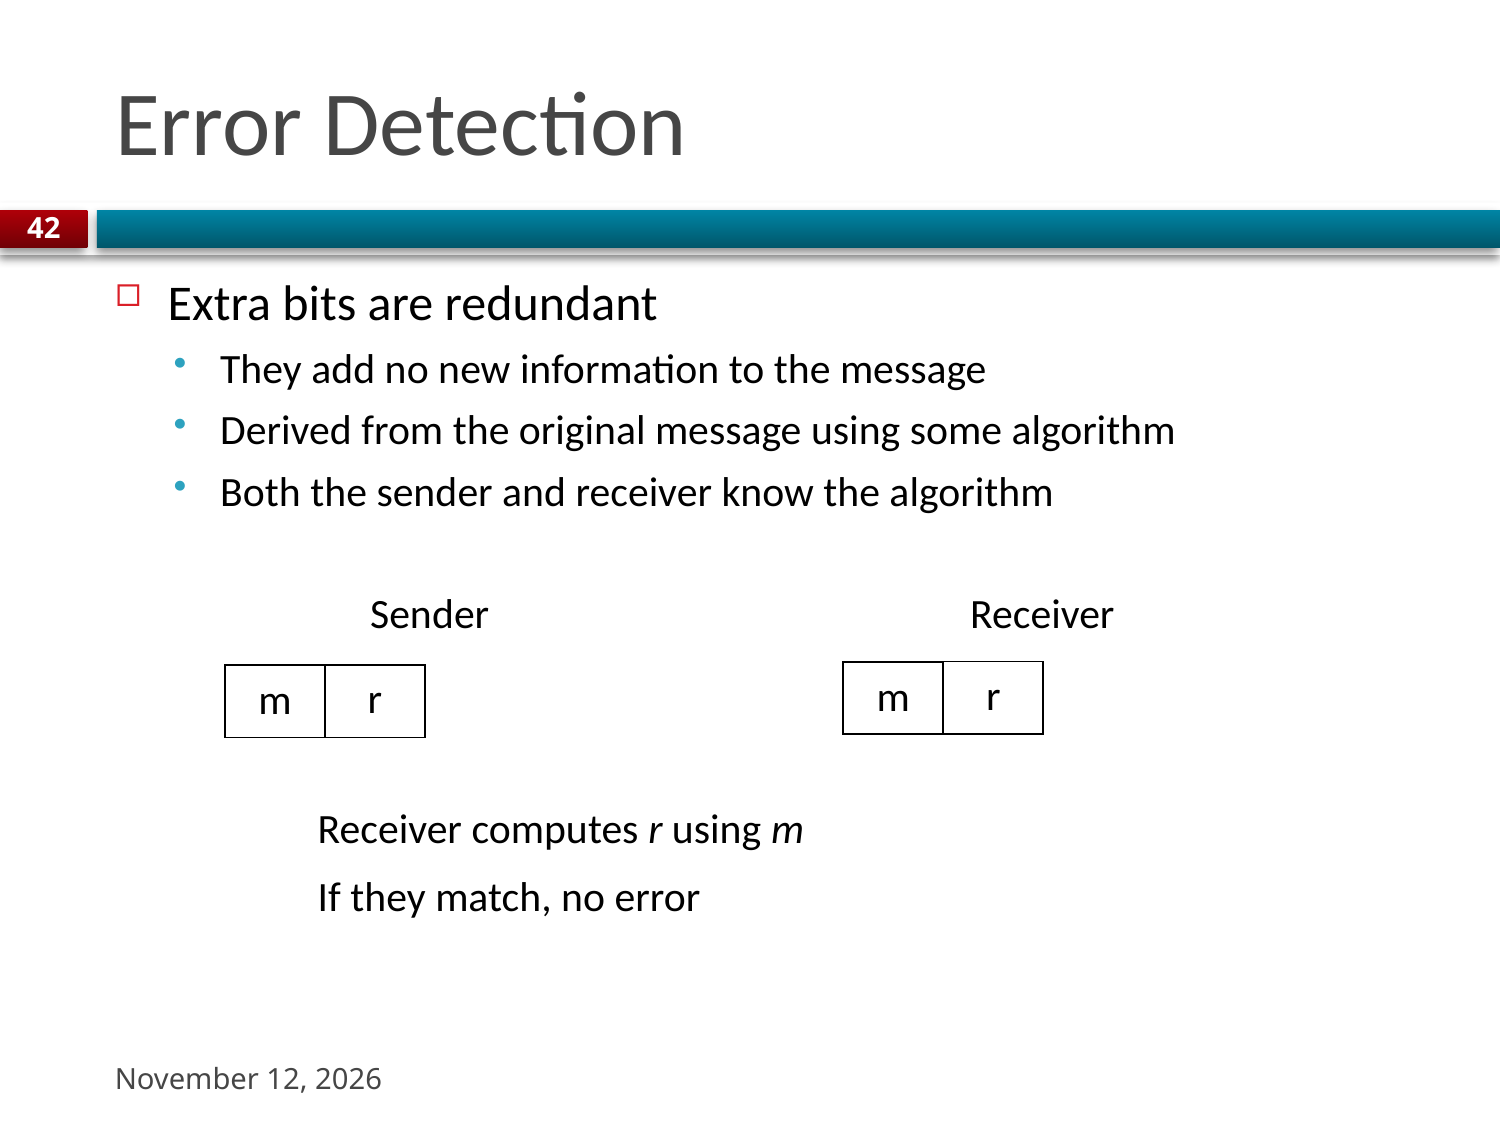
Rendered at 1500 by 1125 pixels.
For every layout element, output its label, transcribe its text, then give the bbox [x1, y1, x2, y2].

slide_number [99, 1050, 538, 1110]
list Extra bits are redundant They add no new information to the message Derived from the original message using some algorithm Both the sender and receiver know the algorithm Sender Receiver Receiver computes r using m If they match, no error [100, 262, 1438, 1000]
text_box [842, 661, 1044, 735]
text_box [224, 664, 426, 738]
slide_number 42 [0, 208, 88, 249]
title Error Detection [100, 37, 1438, 200]
